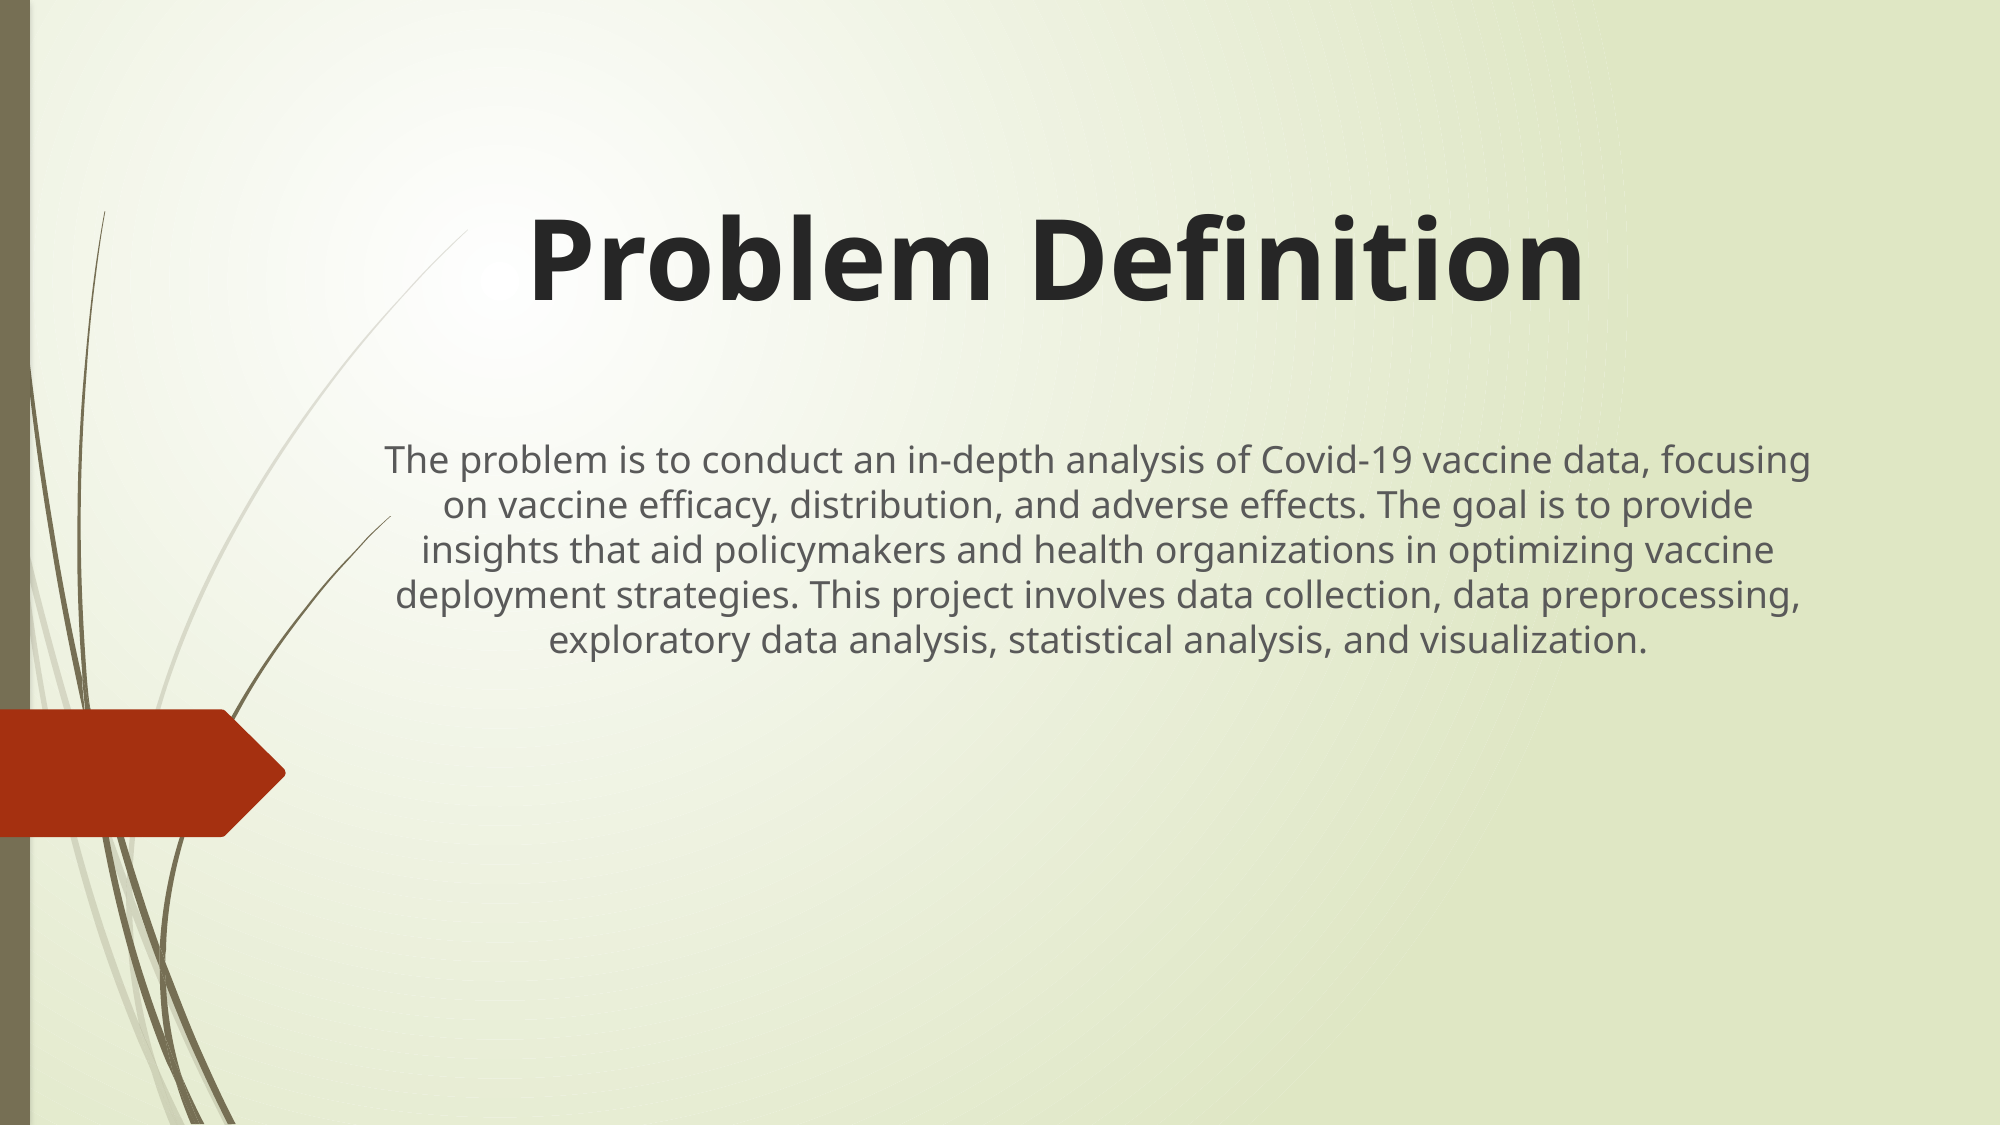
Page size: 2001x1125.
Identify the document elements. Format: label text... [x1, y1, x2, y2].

title Problem Definition [238, 107, 1876, 331]
subtitle The problem is to conduct an in-depth analysis of Covid-19 vaccine data, focusing on vaccine efficacy, distribution, and adverse effects. The goal is to provide insights that aid policymakers and health organizations in optimizing vaccine deployment strategies. This project involves data collection, data preprocessing, exploratory data analysis, statistical analysis, and visualization. [367, 428, 1831, 893]
